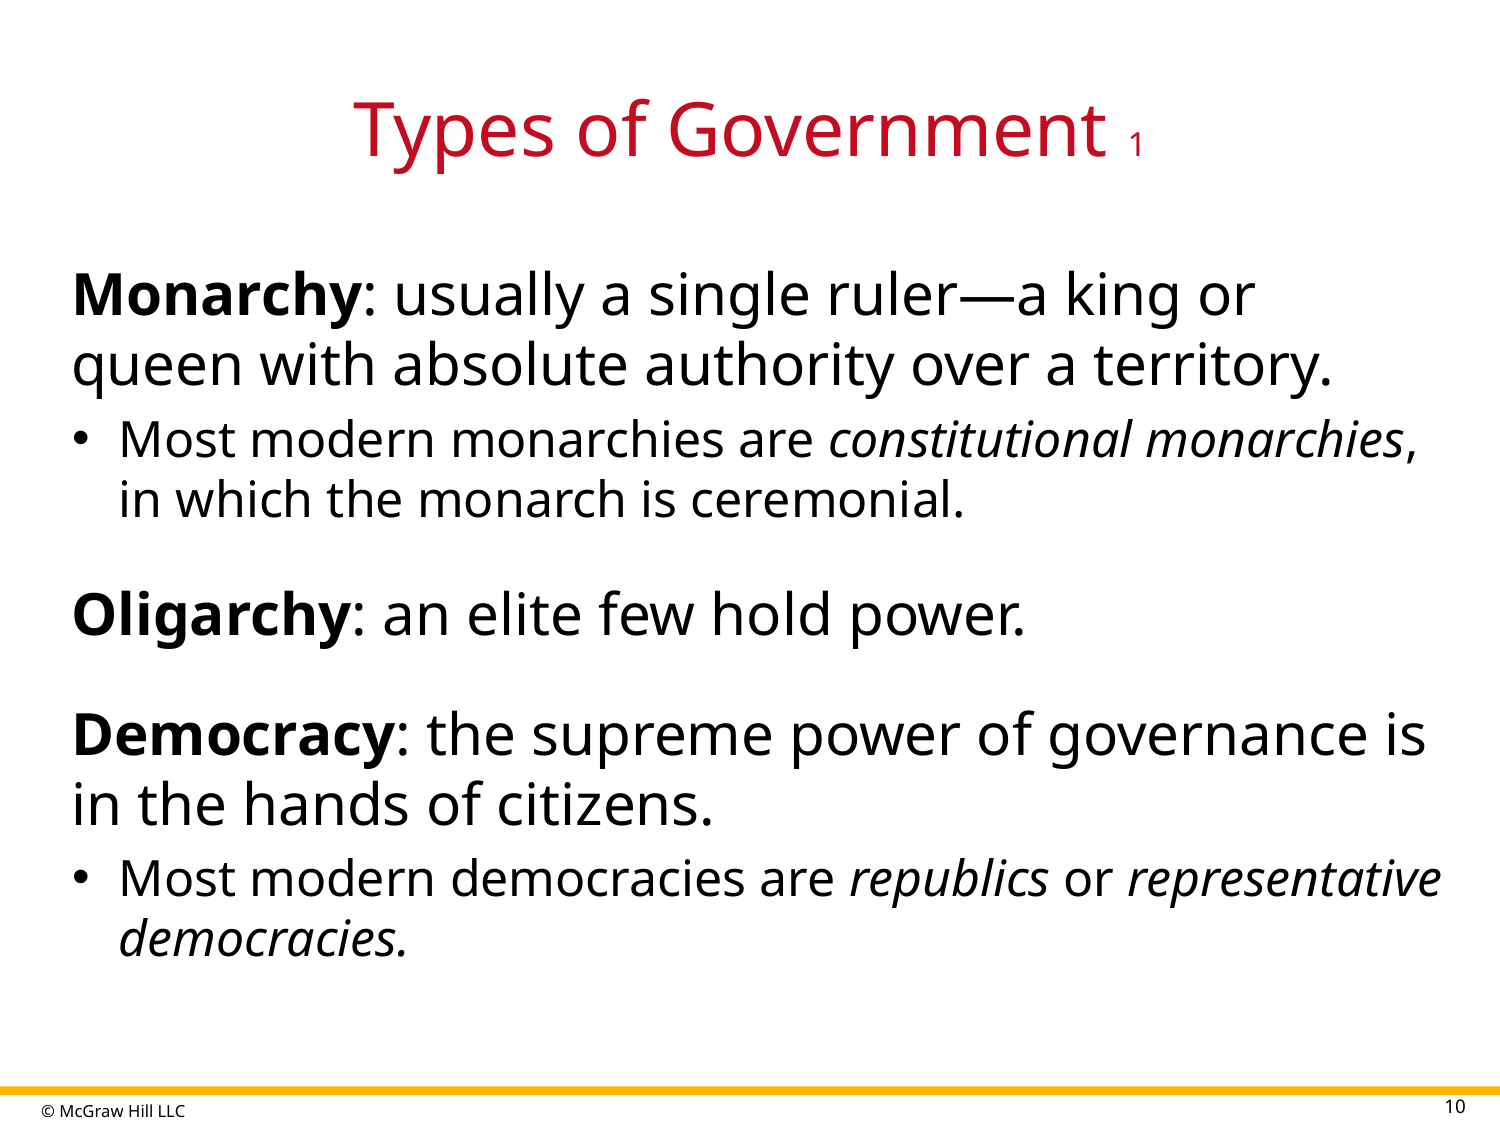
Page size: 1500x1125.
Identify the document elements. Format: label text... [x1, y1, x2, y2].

slide_number 10 [1415, 1094, 1474, 1122]
title Types of Government 1 [54, 30, 1446, 222]
list Monarchy: usually a single ruler—a king or queen with absolute authority over a territory. Most modern monarchies are constitutional monarchies, in which the monarch is ceremonial. Oligarchy: an elite few hold power. Democracy: the supreme power of governance is in the hands of citizens. Most modern democracies are republics or representative democracies. [56, 249, 1444, 1038]
